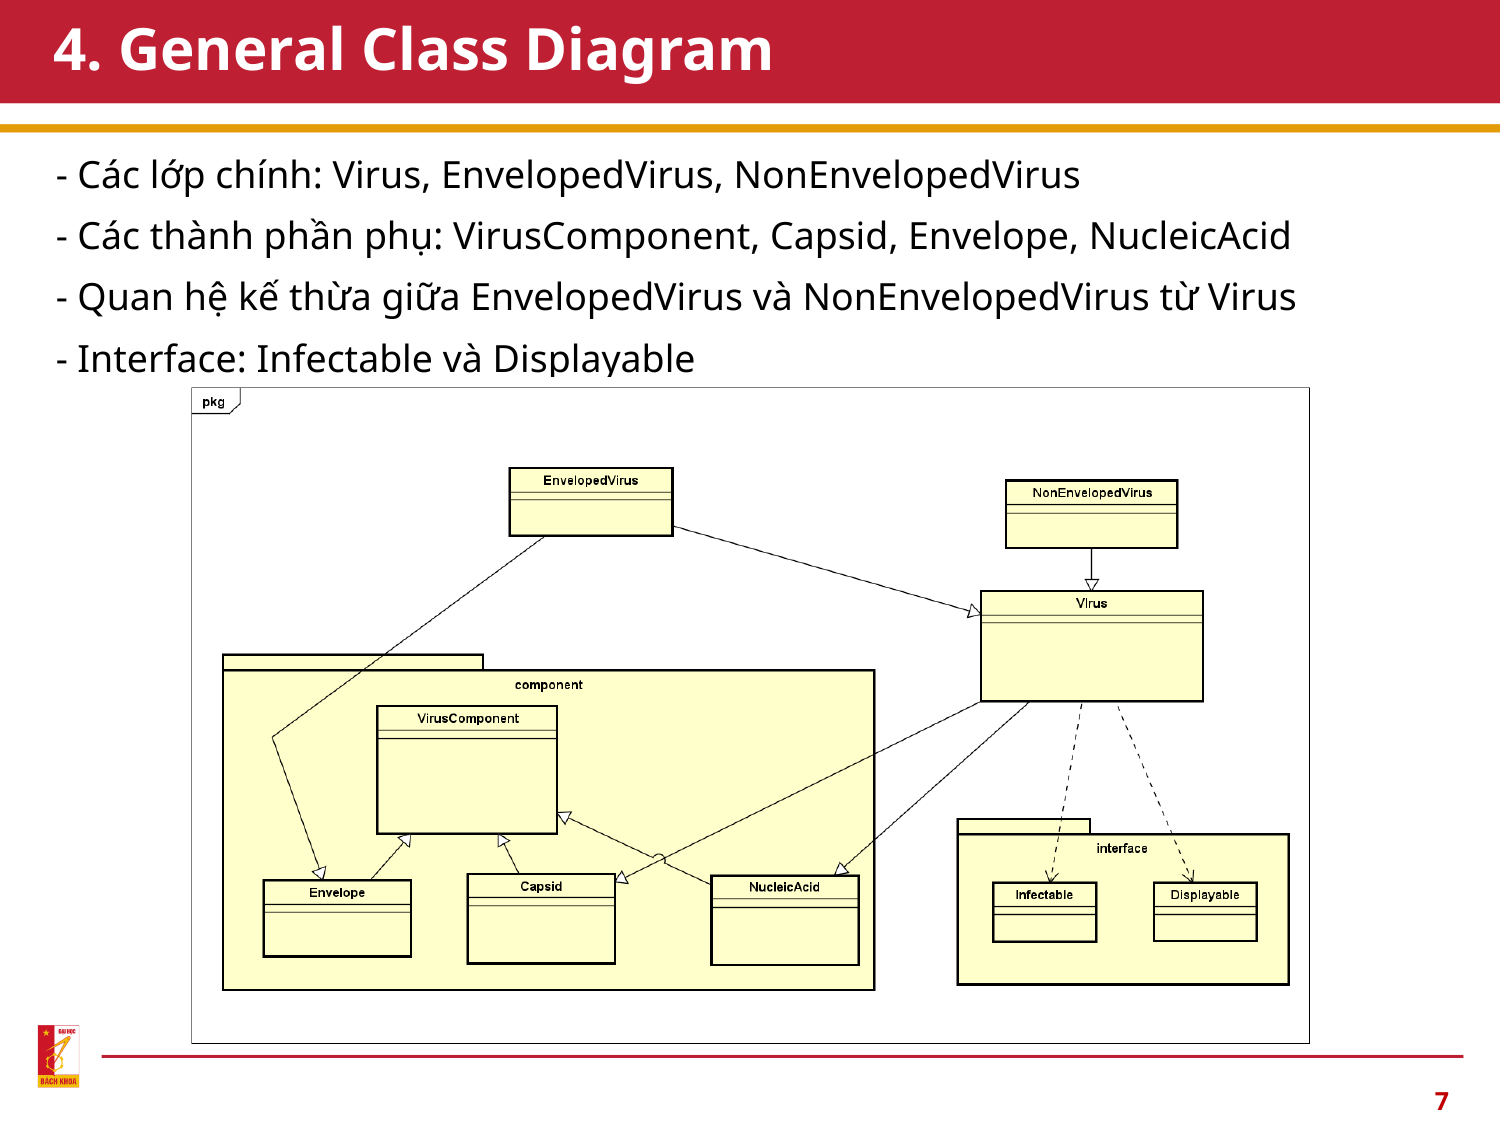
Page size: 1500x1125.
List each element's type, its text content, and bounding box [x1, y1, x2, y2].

list - Các lớp chính: Virus, EnvelopedVirus, NonEnvelopedVirus - Các thành phần phụ: VirusComponent, Capsid, Envelope, NucleicAcid - Quan hệ kế thừa giữa EnvelopedVirus và NonEnvelopedVirus từ Virus - Interface: Infectable và Displayable [41, 148, 1464, 1004]
slide_number 7 [1126, 1078, 1464, 1125]
picture [0, 0, 1500, 1125]
title 4. General Class Diagram [38, 12, 1462, 87]
